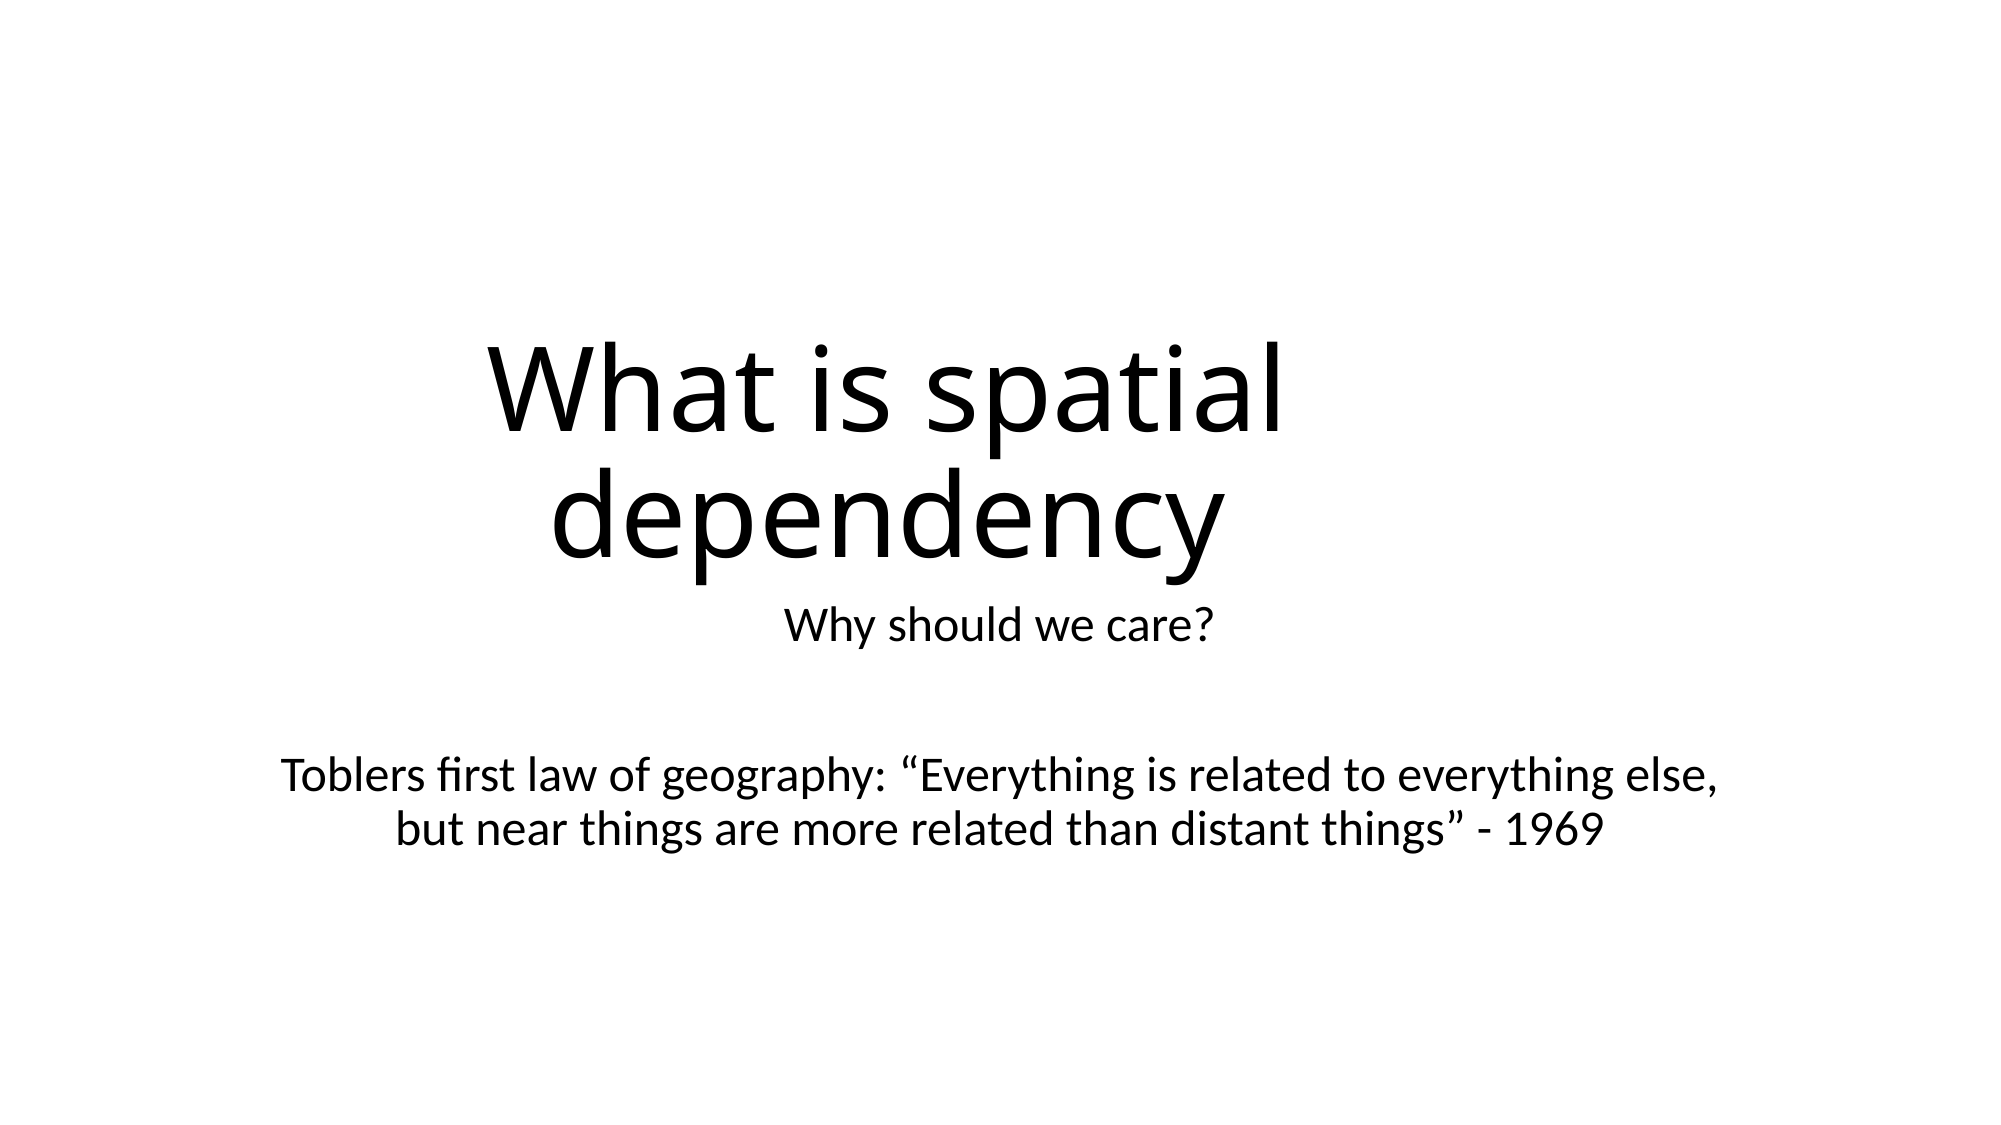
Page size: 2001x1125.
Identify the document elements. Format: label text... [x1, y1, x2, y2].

subtitle Why should we care? Toblers first law of geography: “Everything is related to everything else, but near things are more related than distant things” - 1969 [249, 590, 1750, 937]
title What is spatial dependency [249, 320, 1525, 590]
